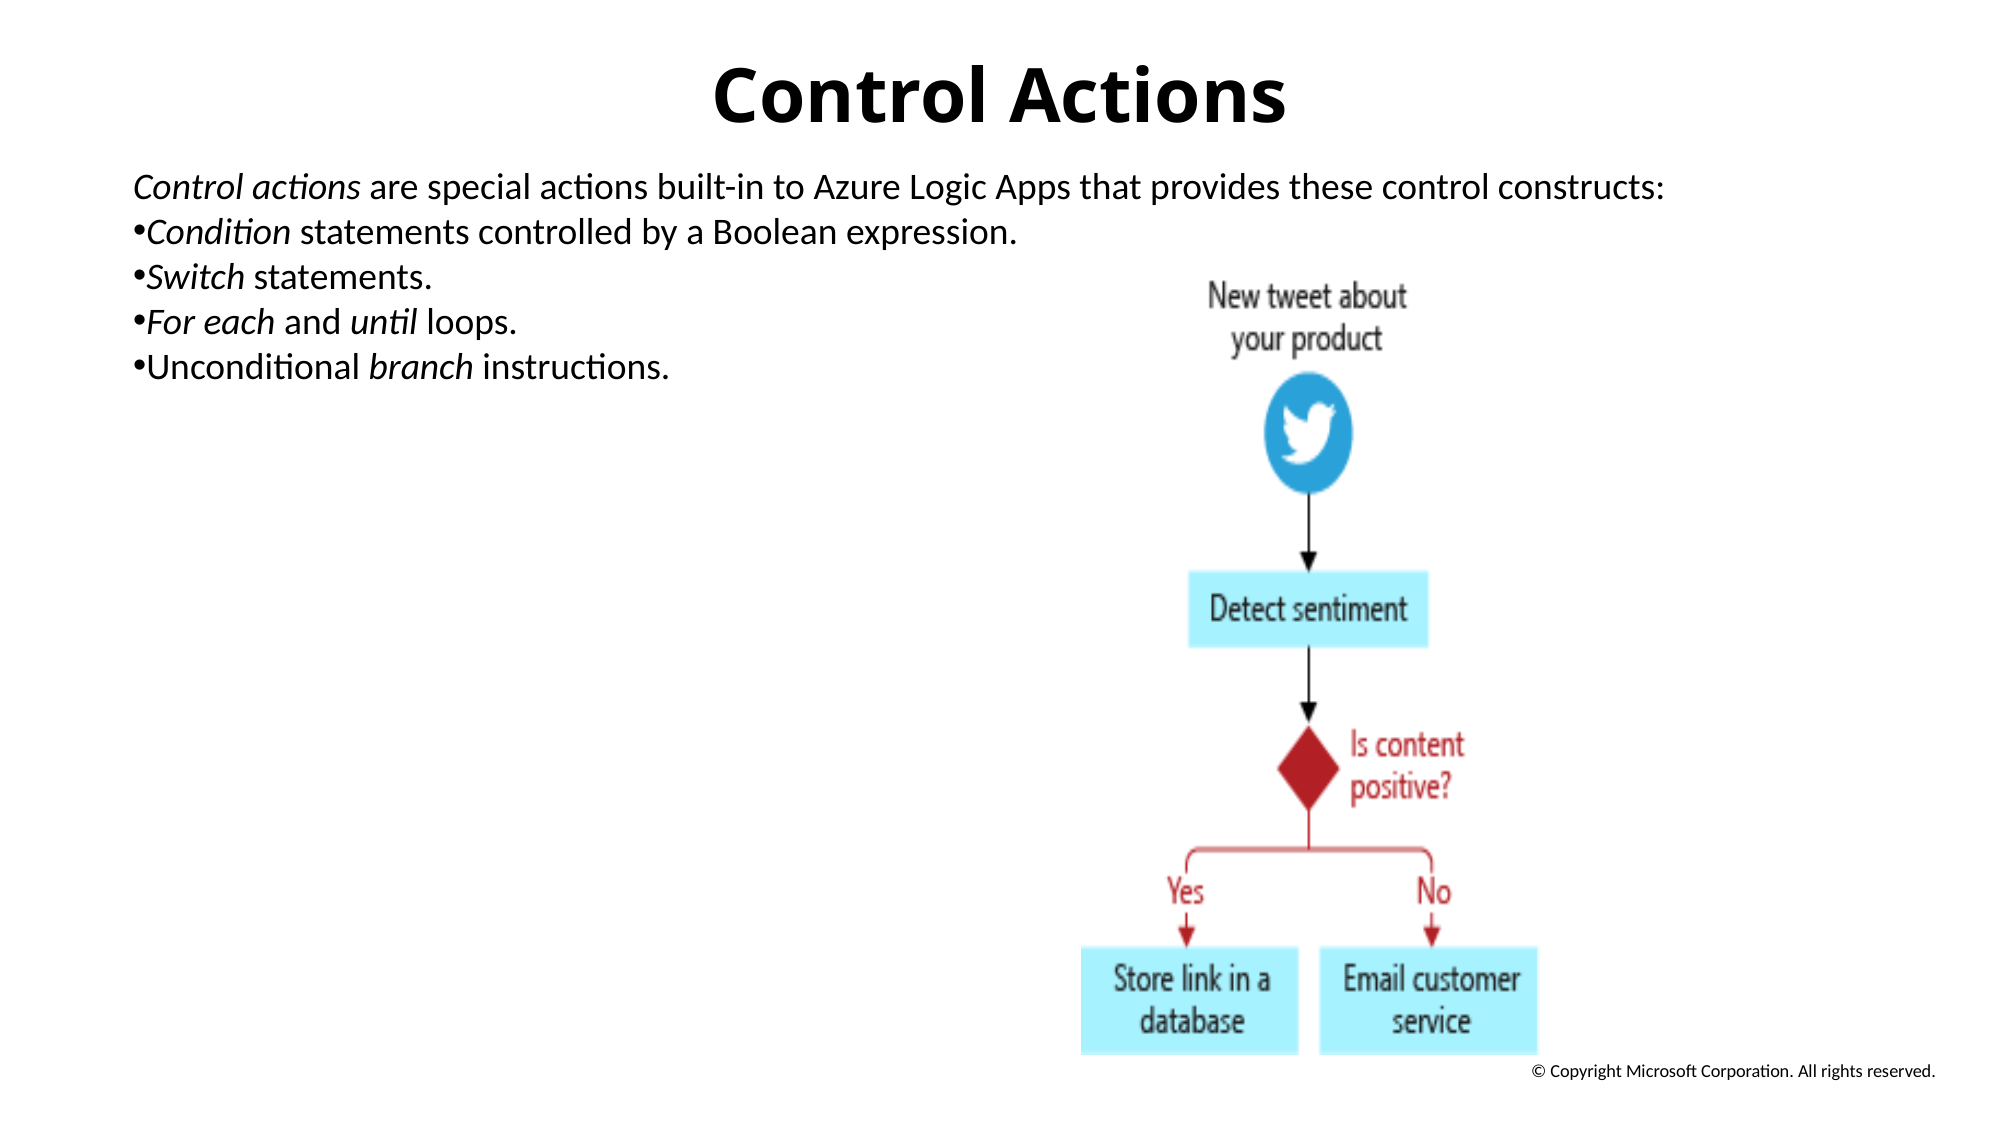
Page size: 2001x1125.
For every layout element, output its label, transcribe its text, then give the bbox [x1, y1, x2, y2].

text_box Control actions are special actions built-in to Azure Logic Apps that provides these control constructs: Condition statements controlled by a Boolean expression. Switch statements. For each and until loops. Unconditional branch instructions. [118, 154, 2000, 395]
picture [1081, 279, 1540, 1055]
title Control Actions [72, 70, 1928, 140]
